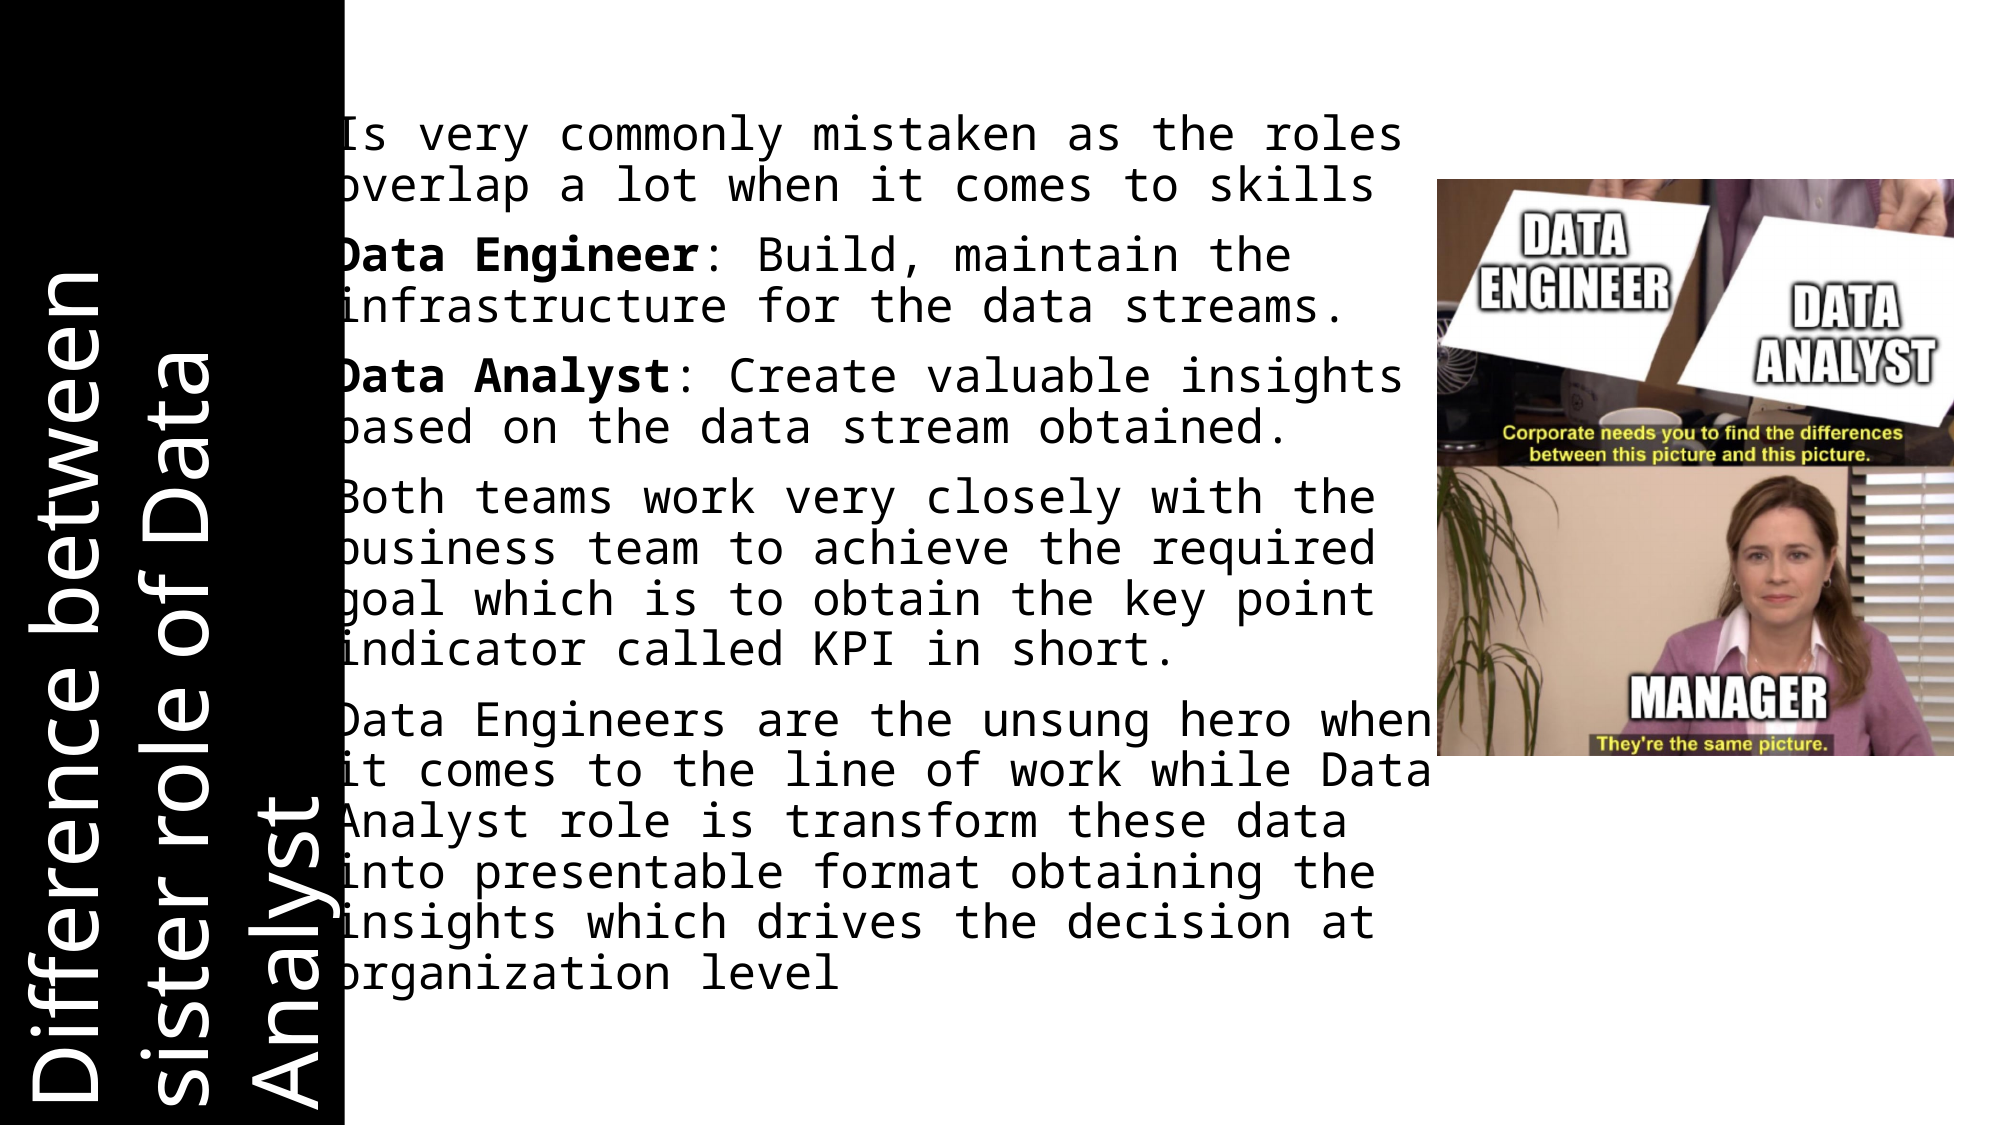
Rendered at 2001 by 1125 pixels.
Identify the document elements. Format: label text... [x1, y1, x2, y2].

text_box Difference between sister role of Data Analyst [0, 0, 345, 1125]
picture [1436, 178, 1954, 756]
list Is very commonly mistaken as the roles overlap a lot when it comes to skills Data Engineer: Build, maintain the infrastructure for the data streams. Data Analyst: Create valuable insights based on the data stream obtained. Both teams work very closely with the business team to achieve the required goal which is to obtain the key point indicator called KPI in short. Data Engineers are the unsung hero when it comes to the line of work while Data Analyst role is transform these data into presentable format obtaining the insights which drives the decision at organization level [345, 102, 1480, 1023]
